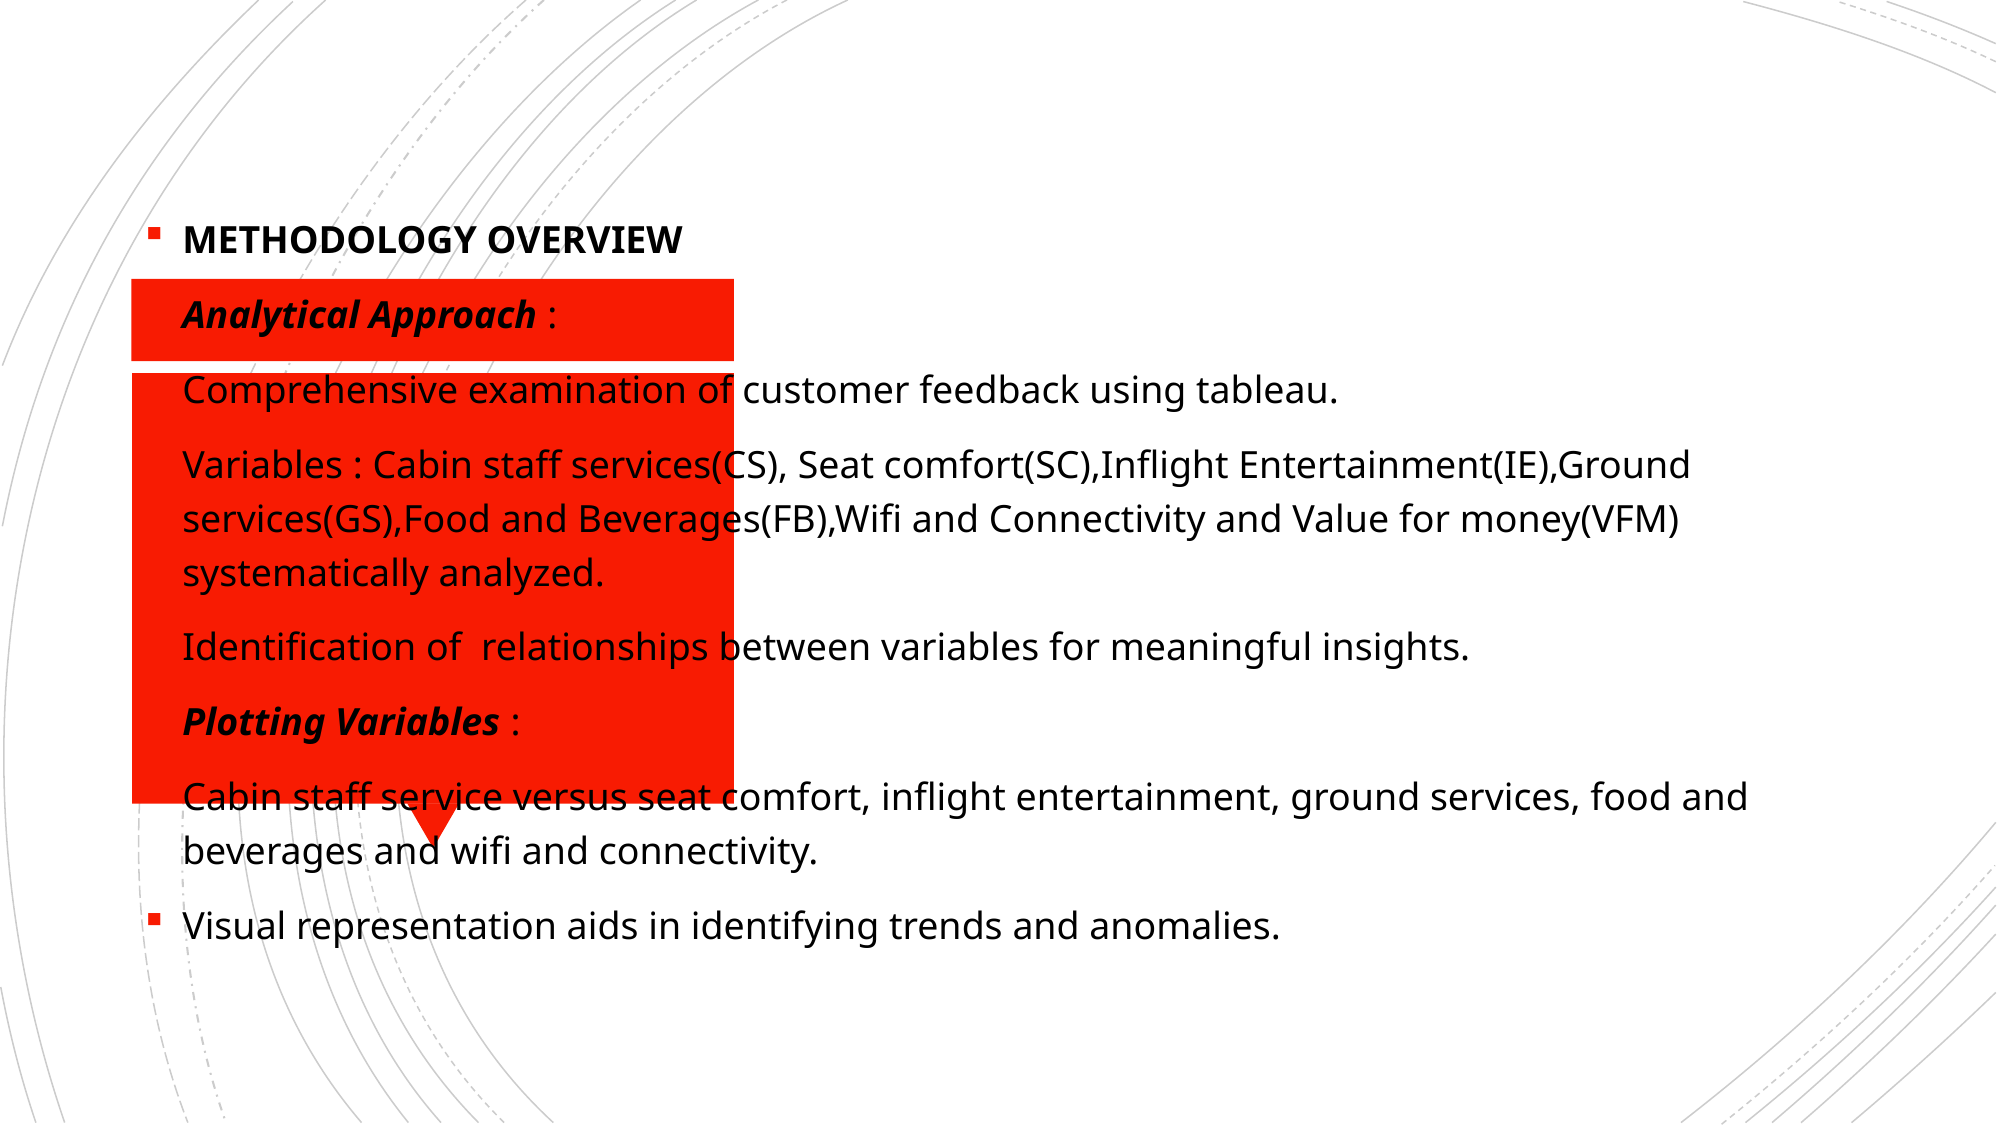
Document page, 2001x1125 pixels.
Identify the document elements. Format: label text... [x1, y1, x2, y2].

list METHODOLOGY OVERVIEW Analytical Approach : Comprehensive examination of customer feedback using tableau. Variables : Cabin staff services(CS), Seat comfort(SC),Inflight Entertainment(IE),Ground services(GS),Food and Beverages(FB),Wifi and Connectivity and Value for money(VFM) systematically analyzed. Identification of relationships between variables for meaningful insights. Plotting Variables : Cabin staff service versus seat comfort, inflight entertainment, ground services, food and beverages and wifi and connectivity. Visual representation aids in identifying trends and anomalies. [129, 116, 1854, 1038]
